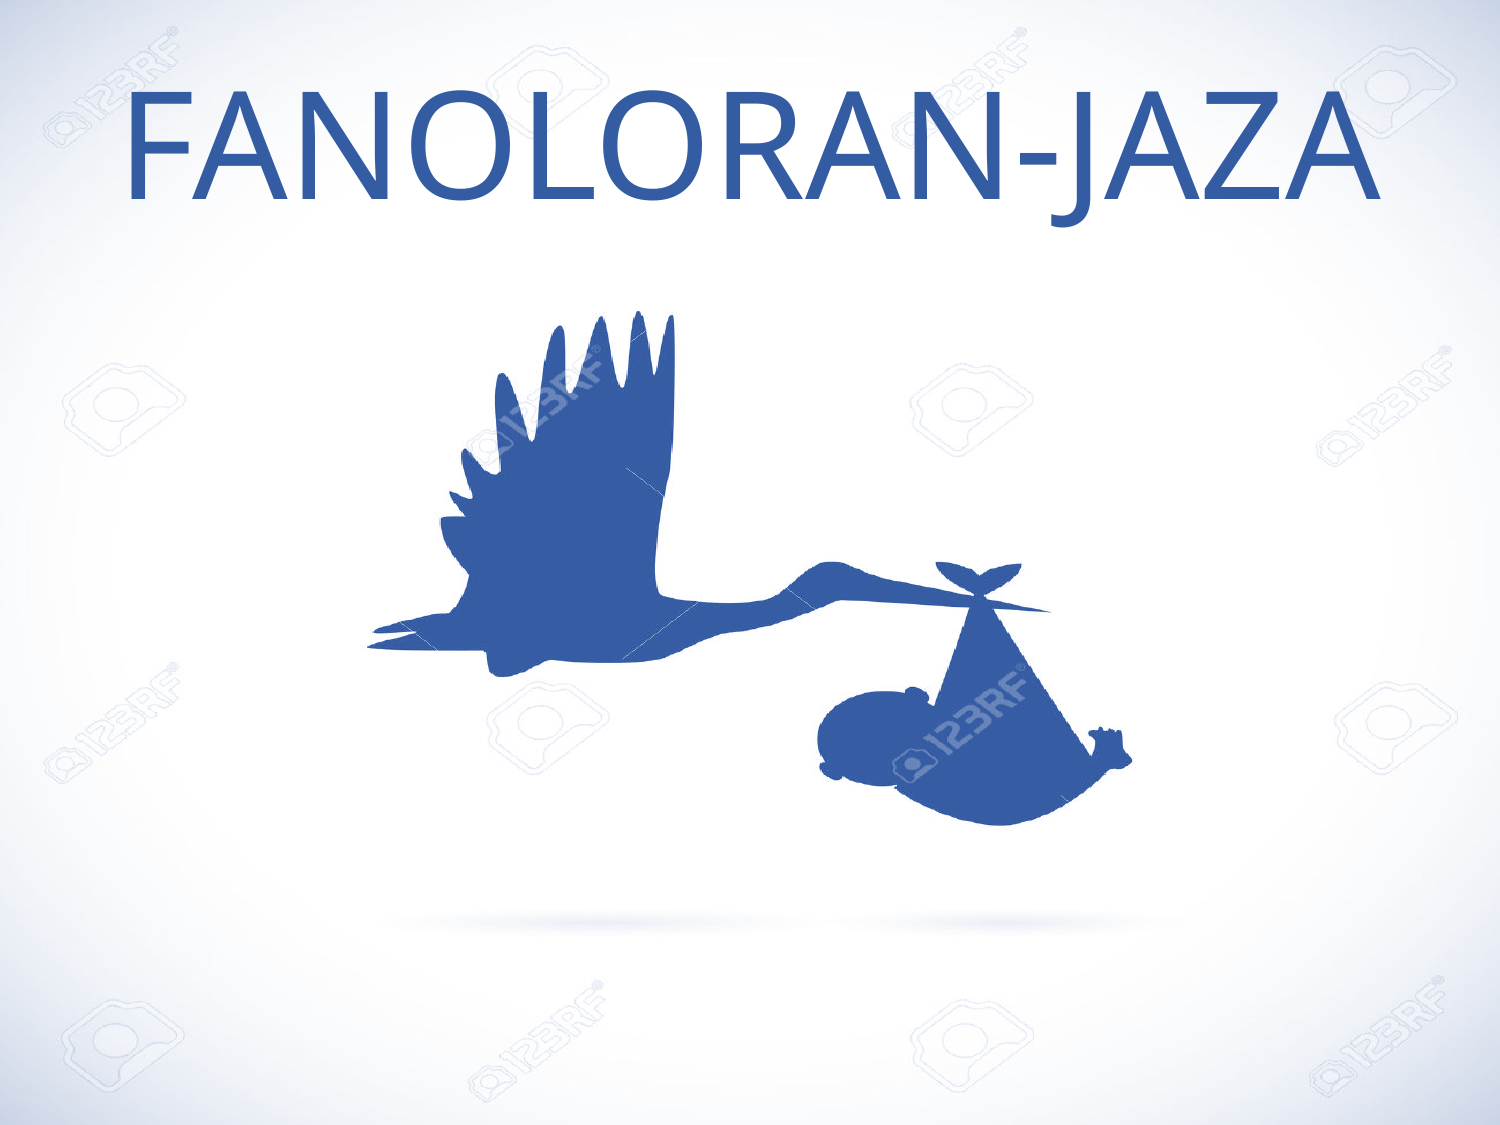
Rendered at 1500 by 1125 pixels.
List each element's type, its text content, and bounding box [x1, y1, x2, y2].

title FANOLORAN-JAZA [0, 0, 1500, 303]
